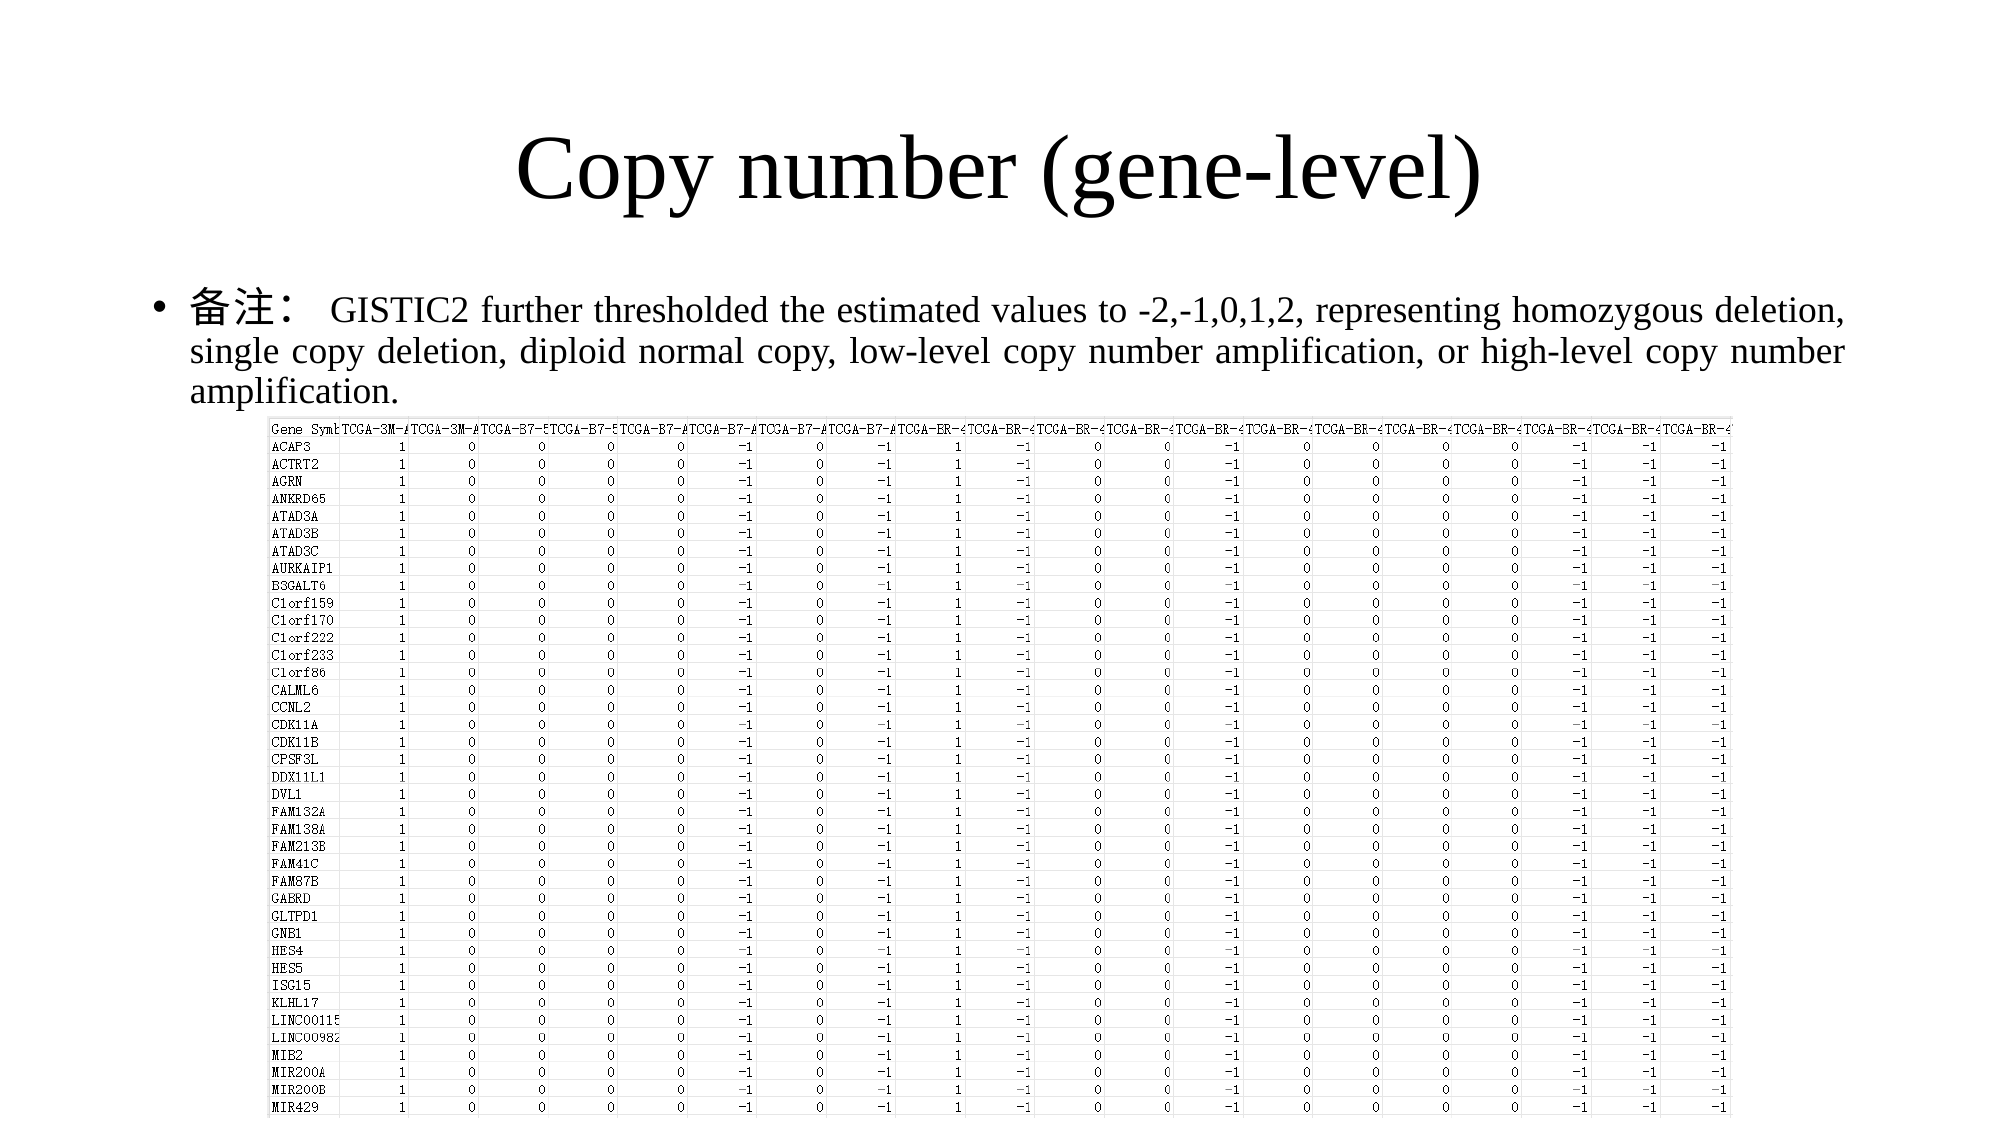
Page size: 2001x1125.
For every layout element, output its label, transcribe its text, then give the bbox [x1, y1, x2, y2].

list 备注：GISTIC2 further thresholded the estimated values to -2,-1,0,1,2, representing homozygous deletion, single copy deletion, diploid normal copy, low-level copy number amplification, or high-level copy number amplification. [137, 278, 1863, 993]
picture [267, 415, 1733, 1119]
title Copy number (gene-level) [137, 59, 1863, 278]
